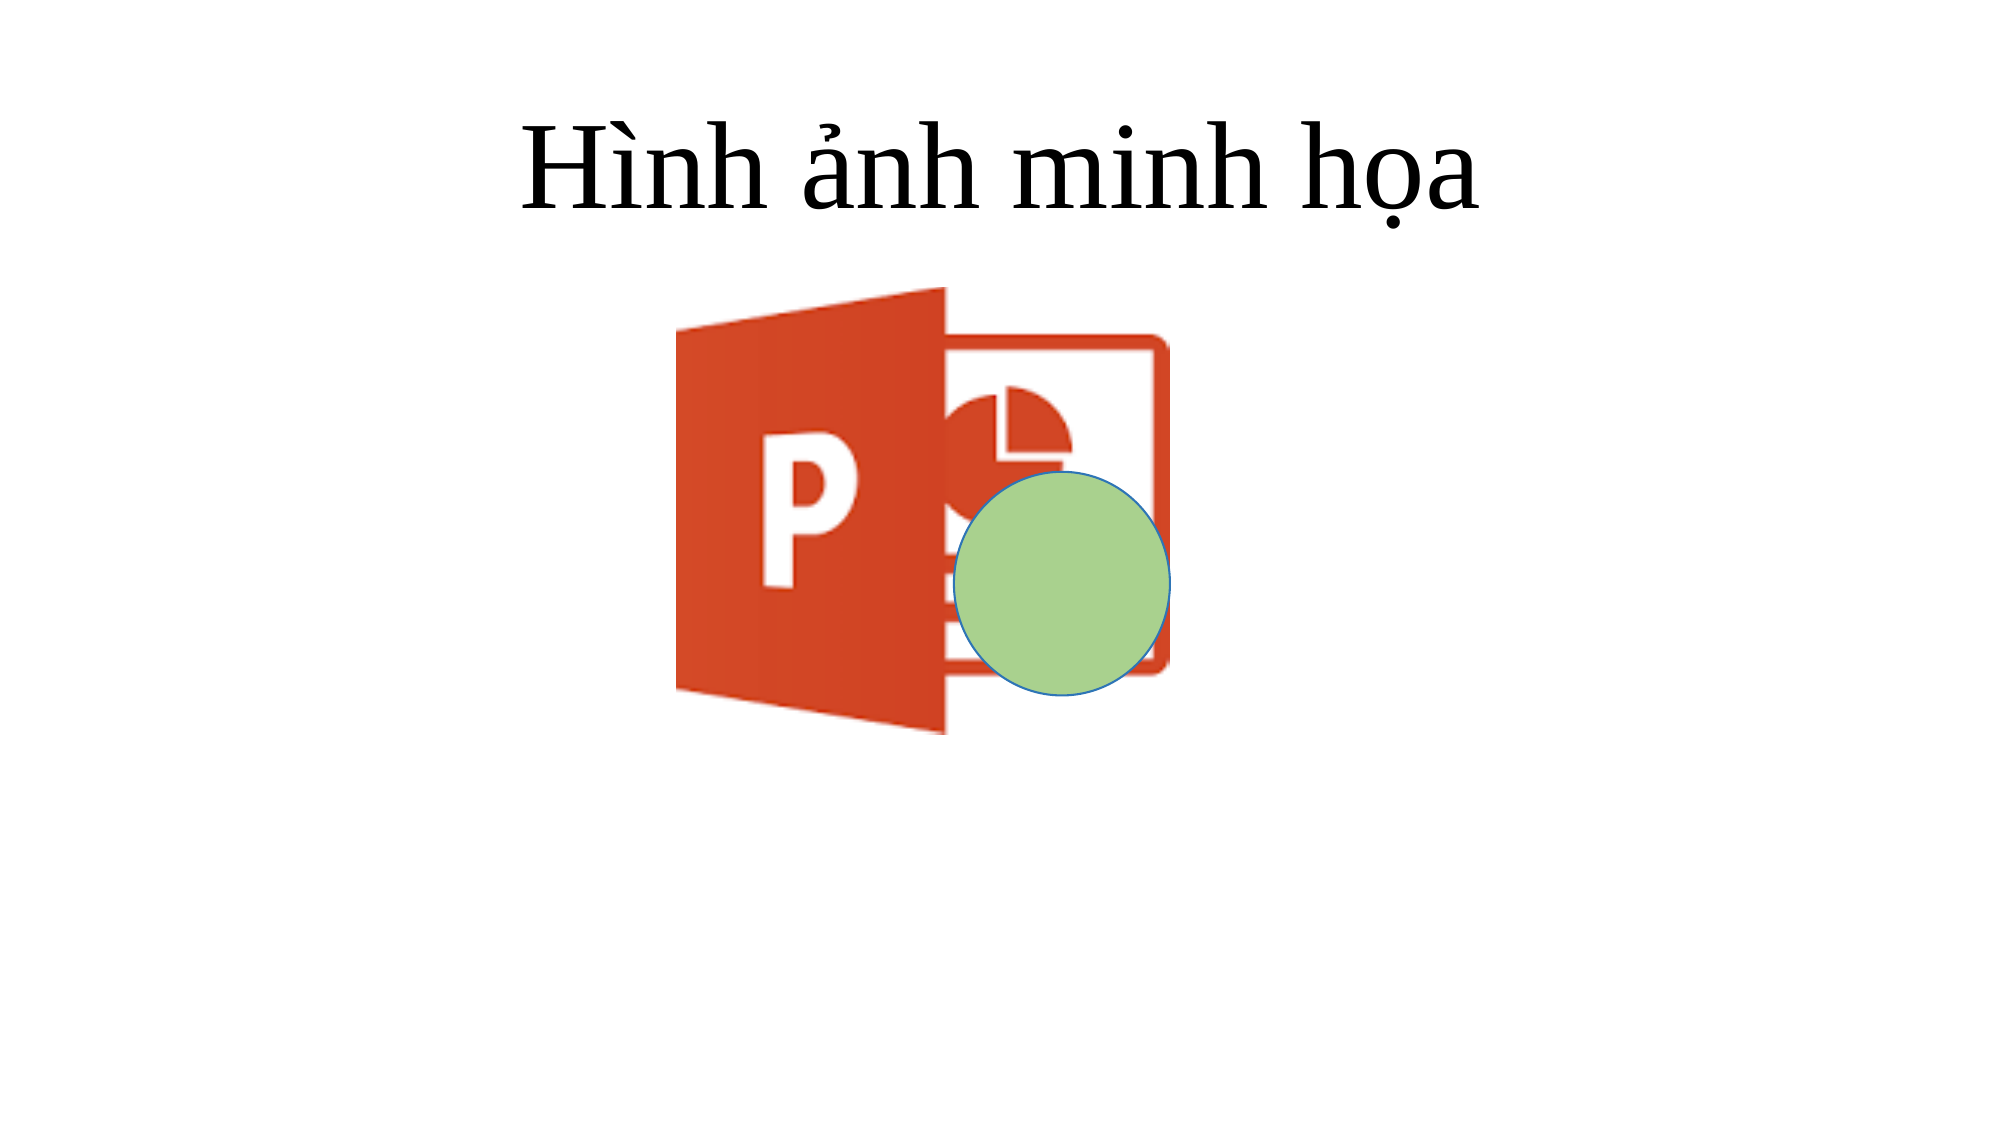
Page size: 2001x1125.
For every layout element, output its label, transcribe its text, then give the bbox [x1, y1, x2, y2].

title Hình ảnh minh họa [137, 59, 1863, 278]
picture [676, 286, 1170, 735]
